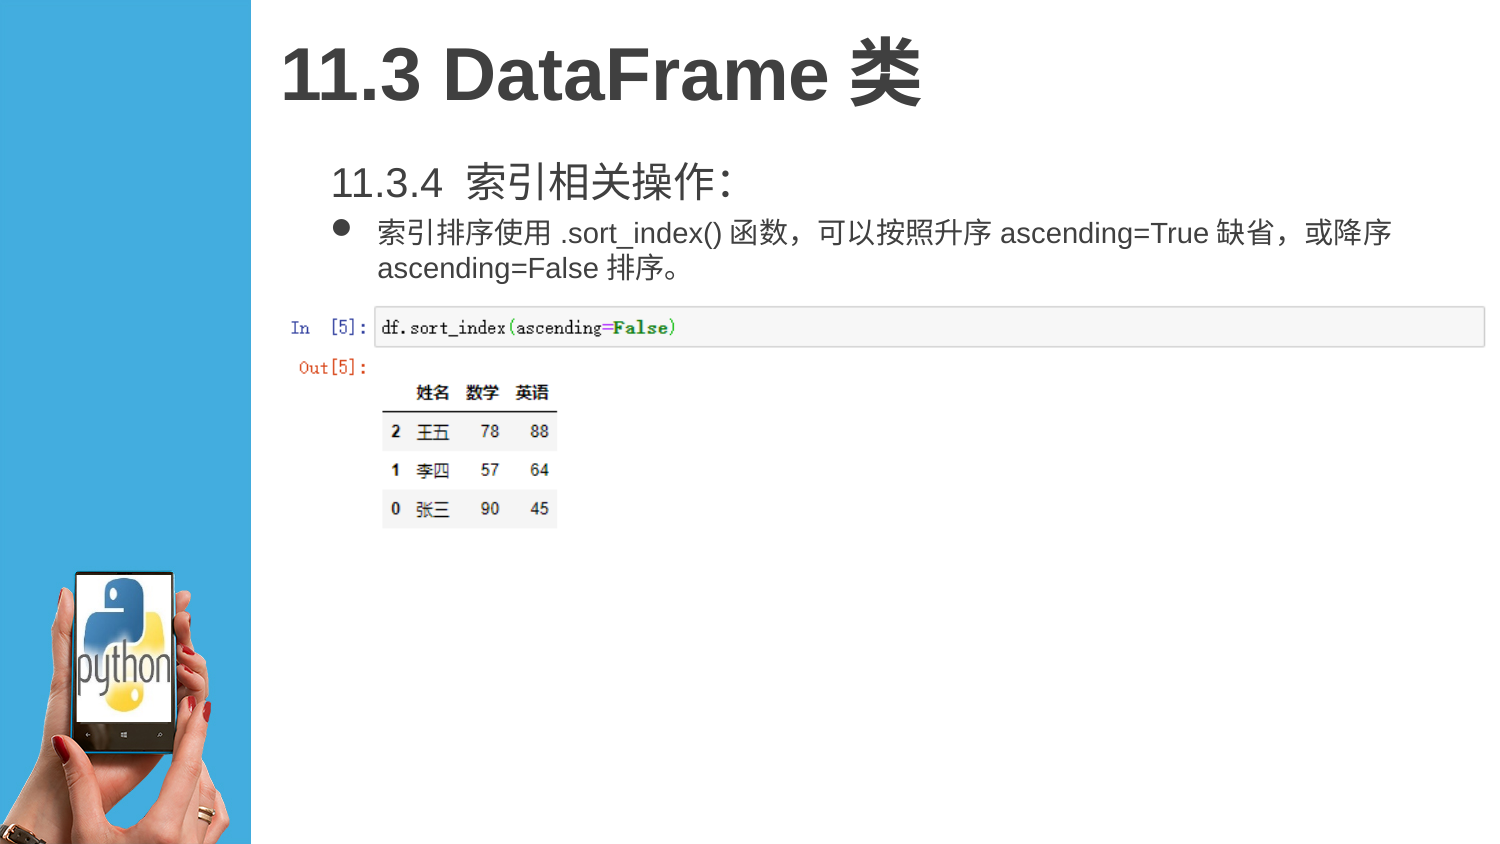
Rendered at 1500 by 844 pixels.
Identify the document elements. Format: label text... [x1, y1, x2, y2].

picture [0, 1, 1500, 844]
list 11.3.4 索引相关操作： [315, 143, 1450, 206]
list 索引排序使用.sort_index()函数，可以按照升序ascending=True缺省，或降序ascending=False排序。 [265, 206, 1450, 821]
title 11.3 DataFrame类 [265, 1, 1500, 144]
